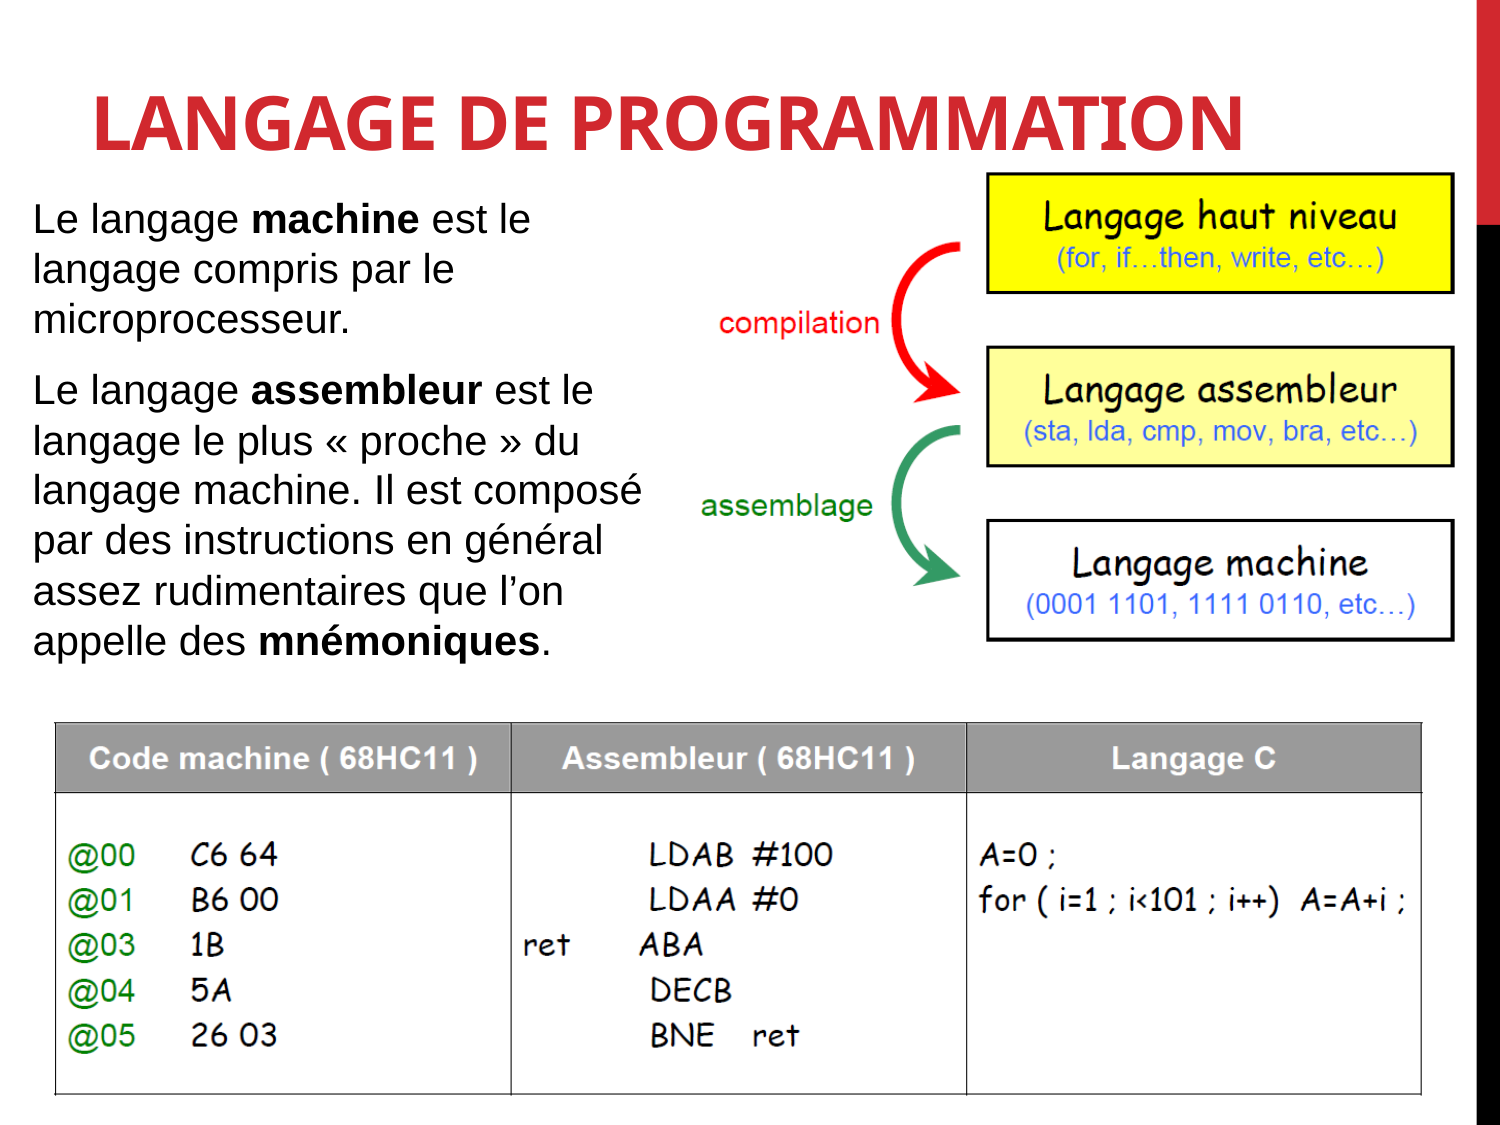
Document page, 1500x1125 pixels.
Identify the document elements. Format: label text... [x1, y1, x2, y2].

picture [28, 691, 1453, 1106]
title Langage de programmation [75, 25, 1436, 173]
picture [693, 160, 1467, 653]
list Le langage machine est le langage compris par le microprocesseur. Le langage assembleur est le langage le plus « proche » du langage machine. Il est composé par des instructions en général assez rudimentaires que l’on appelle des mnémoniques. [17, 184, 695, 705]
